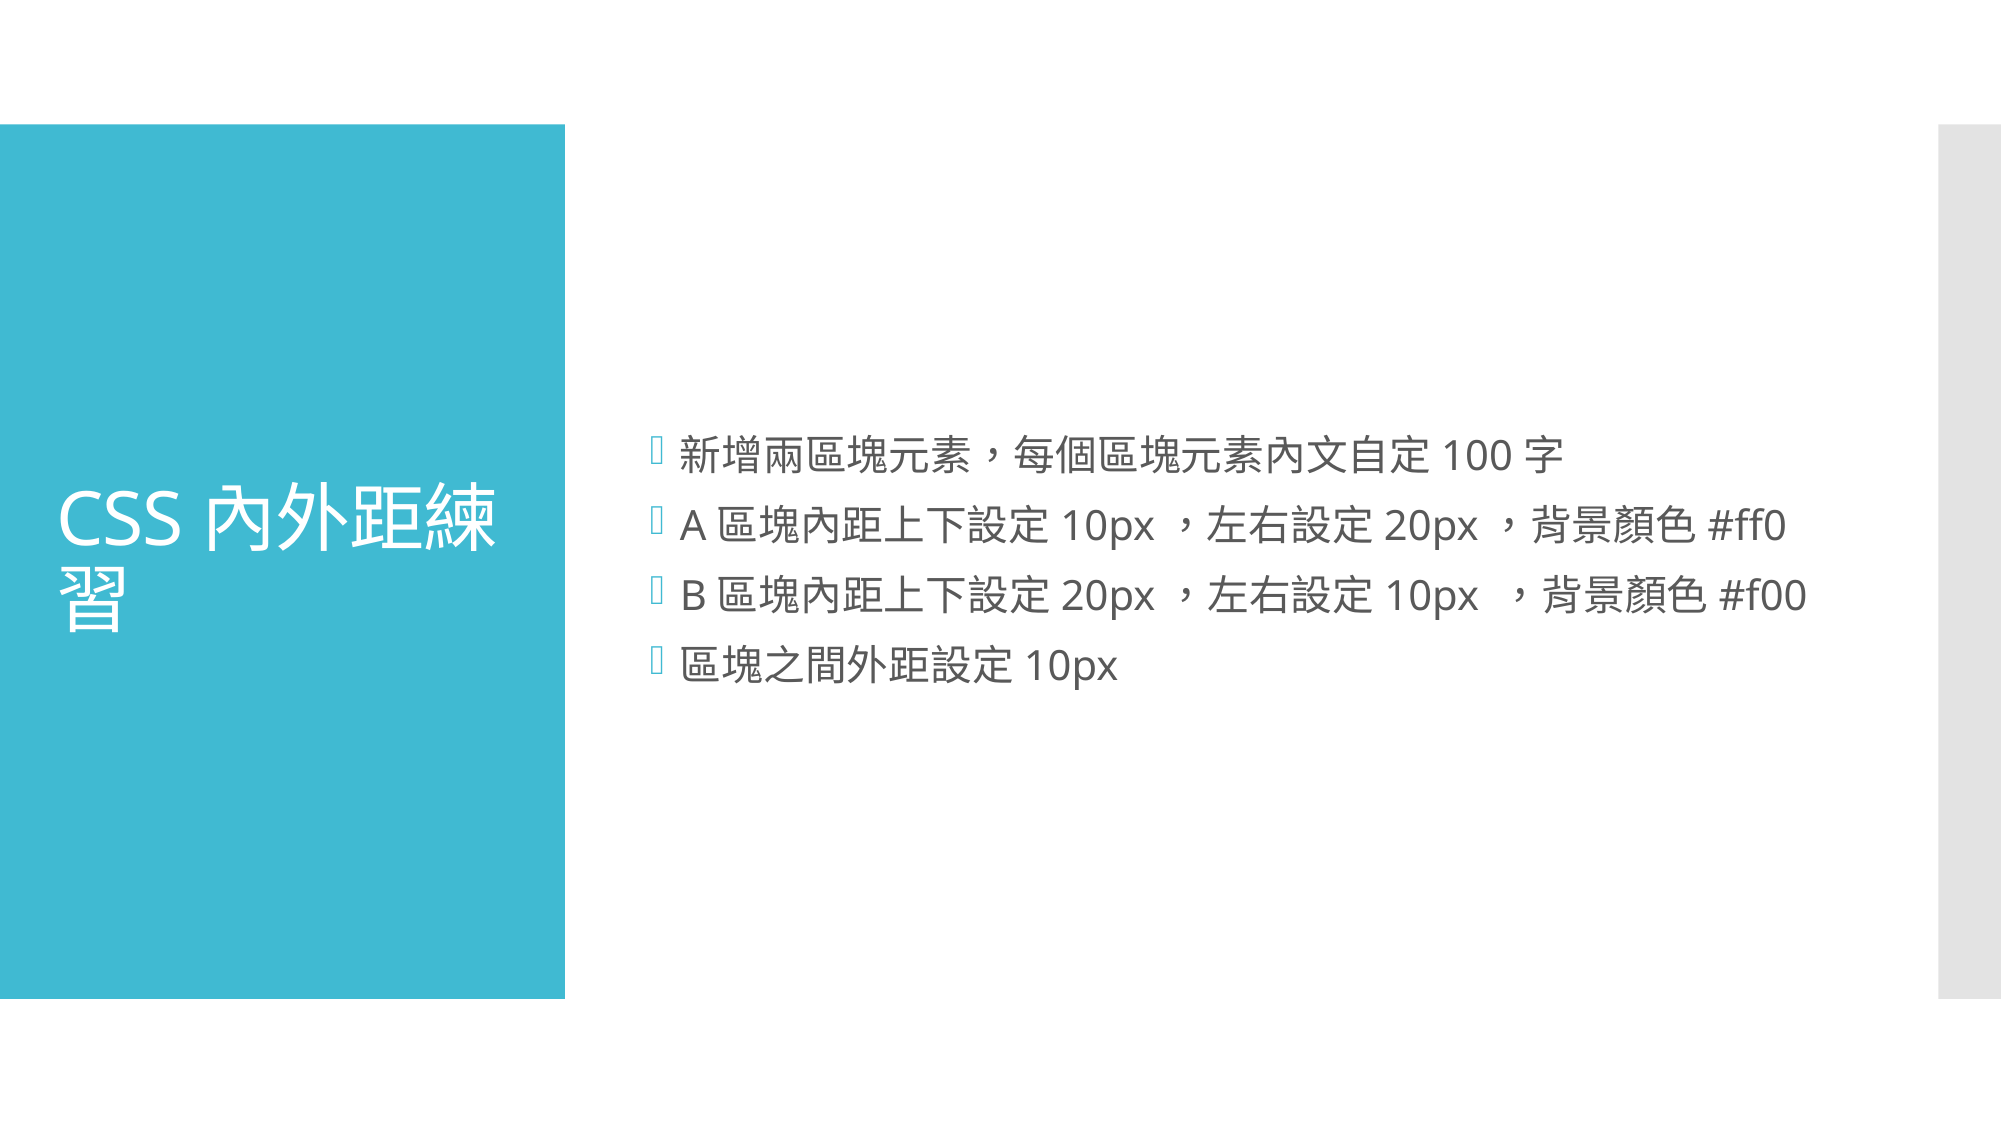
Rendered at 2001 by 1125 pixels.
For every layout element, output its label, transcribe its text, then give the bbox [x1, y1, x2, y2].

title CSS內外距練習 [41, 184, 525, 940]
list 新增兩區塊元素，每個區塊元素內文自定100字 A區塊內距上下設定10px，左右設定20px，背景顏色#ff0 B區塊內距上下設定20px，左右設定10px ，背景顏色#f00 區塊之間外距設定10px [634, 141, 1835, 982]
